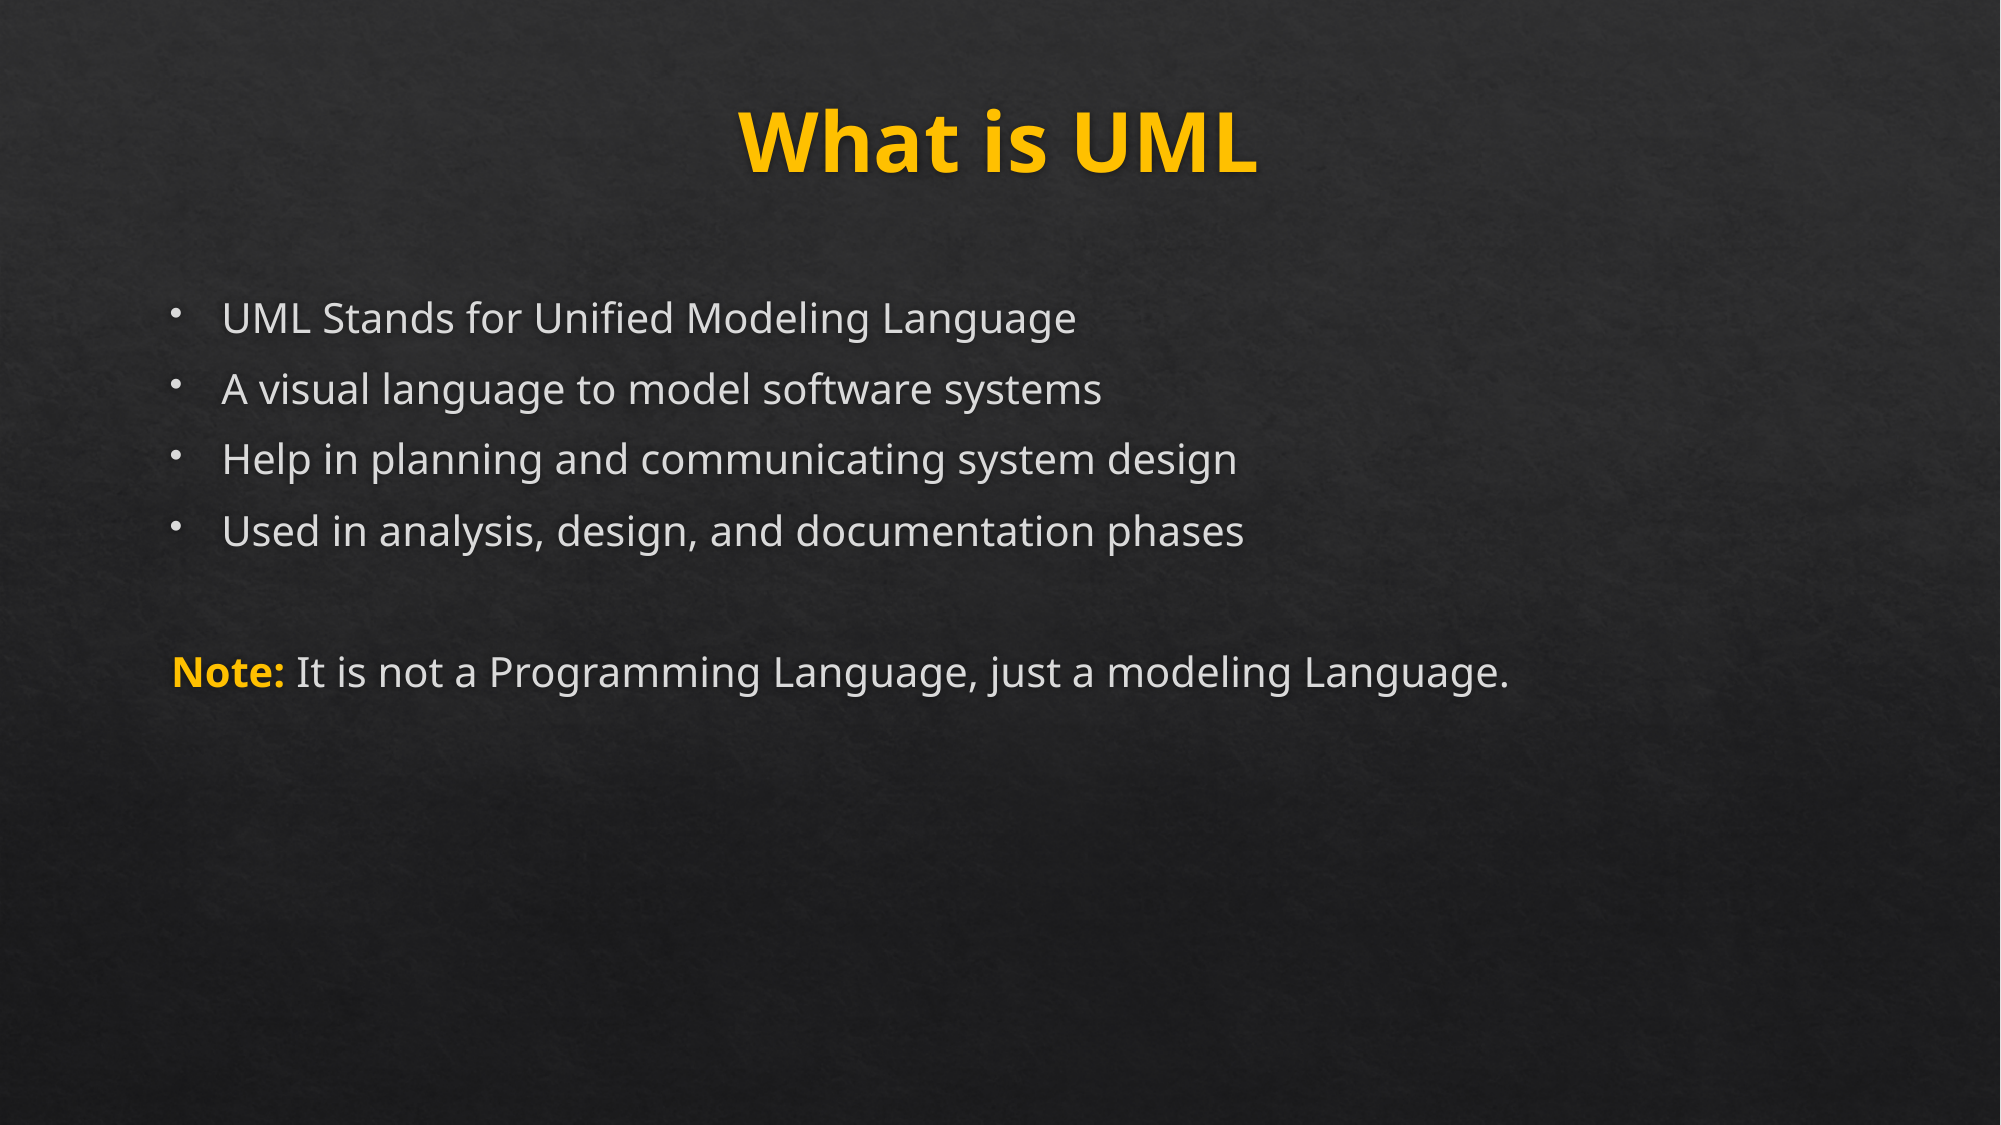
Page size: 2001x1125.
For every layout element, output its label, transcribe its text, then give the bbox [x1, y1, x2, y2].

title What is UML [149, 60, 1849, 220]
list UML Stands for Unified Modeling Language A visual language to model software systems Help in planning and communicating system design Used in analysis, design, and documentation phases Note: It is not a Programming Language, just a modeling Language. [149, 284, 1849, 950]
